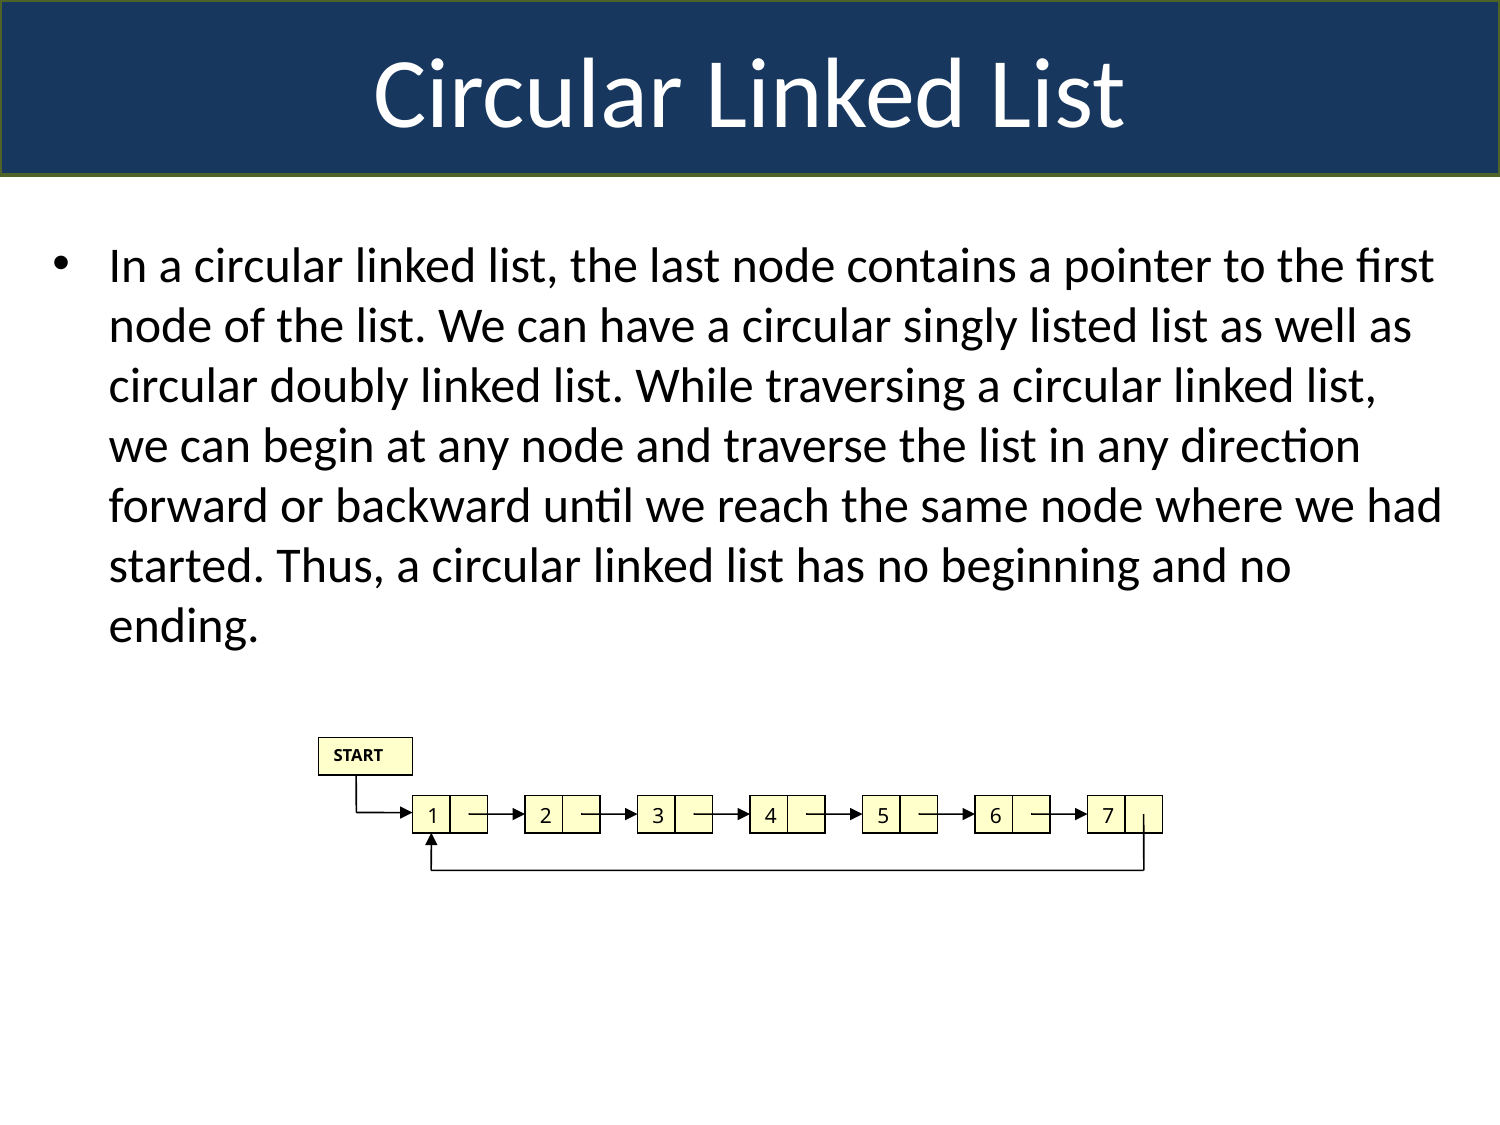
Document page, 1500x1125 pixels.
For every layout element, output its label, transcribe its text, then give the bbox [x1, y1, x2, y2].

text_box In a circular linked list, the last node contains a pointer to the first node of the list. We can have a circular singly listed list as well as circular doubly linked list. While traversing a circular linked list, we can begin at any node and traverse the list in any direction forward or backward until we reach the same node where we had started. Thus, a circular linked list has no beginning and no ending. [37, 224, 1463, 638]
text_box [318, 737, 1163, 871]
text_box Circular Linked List [0, 0, 1500, 177]
